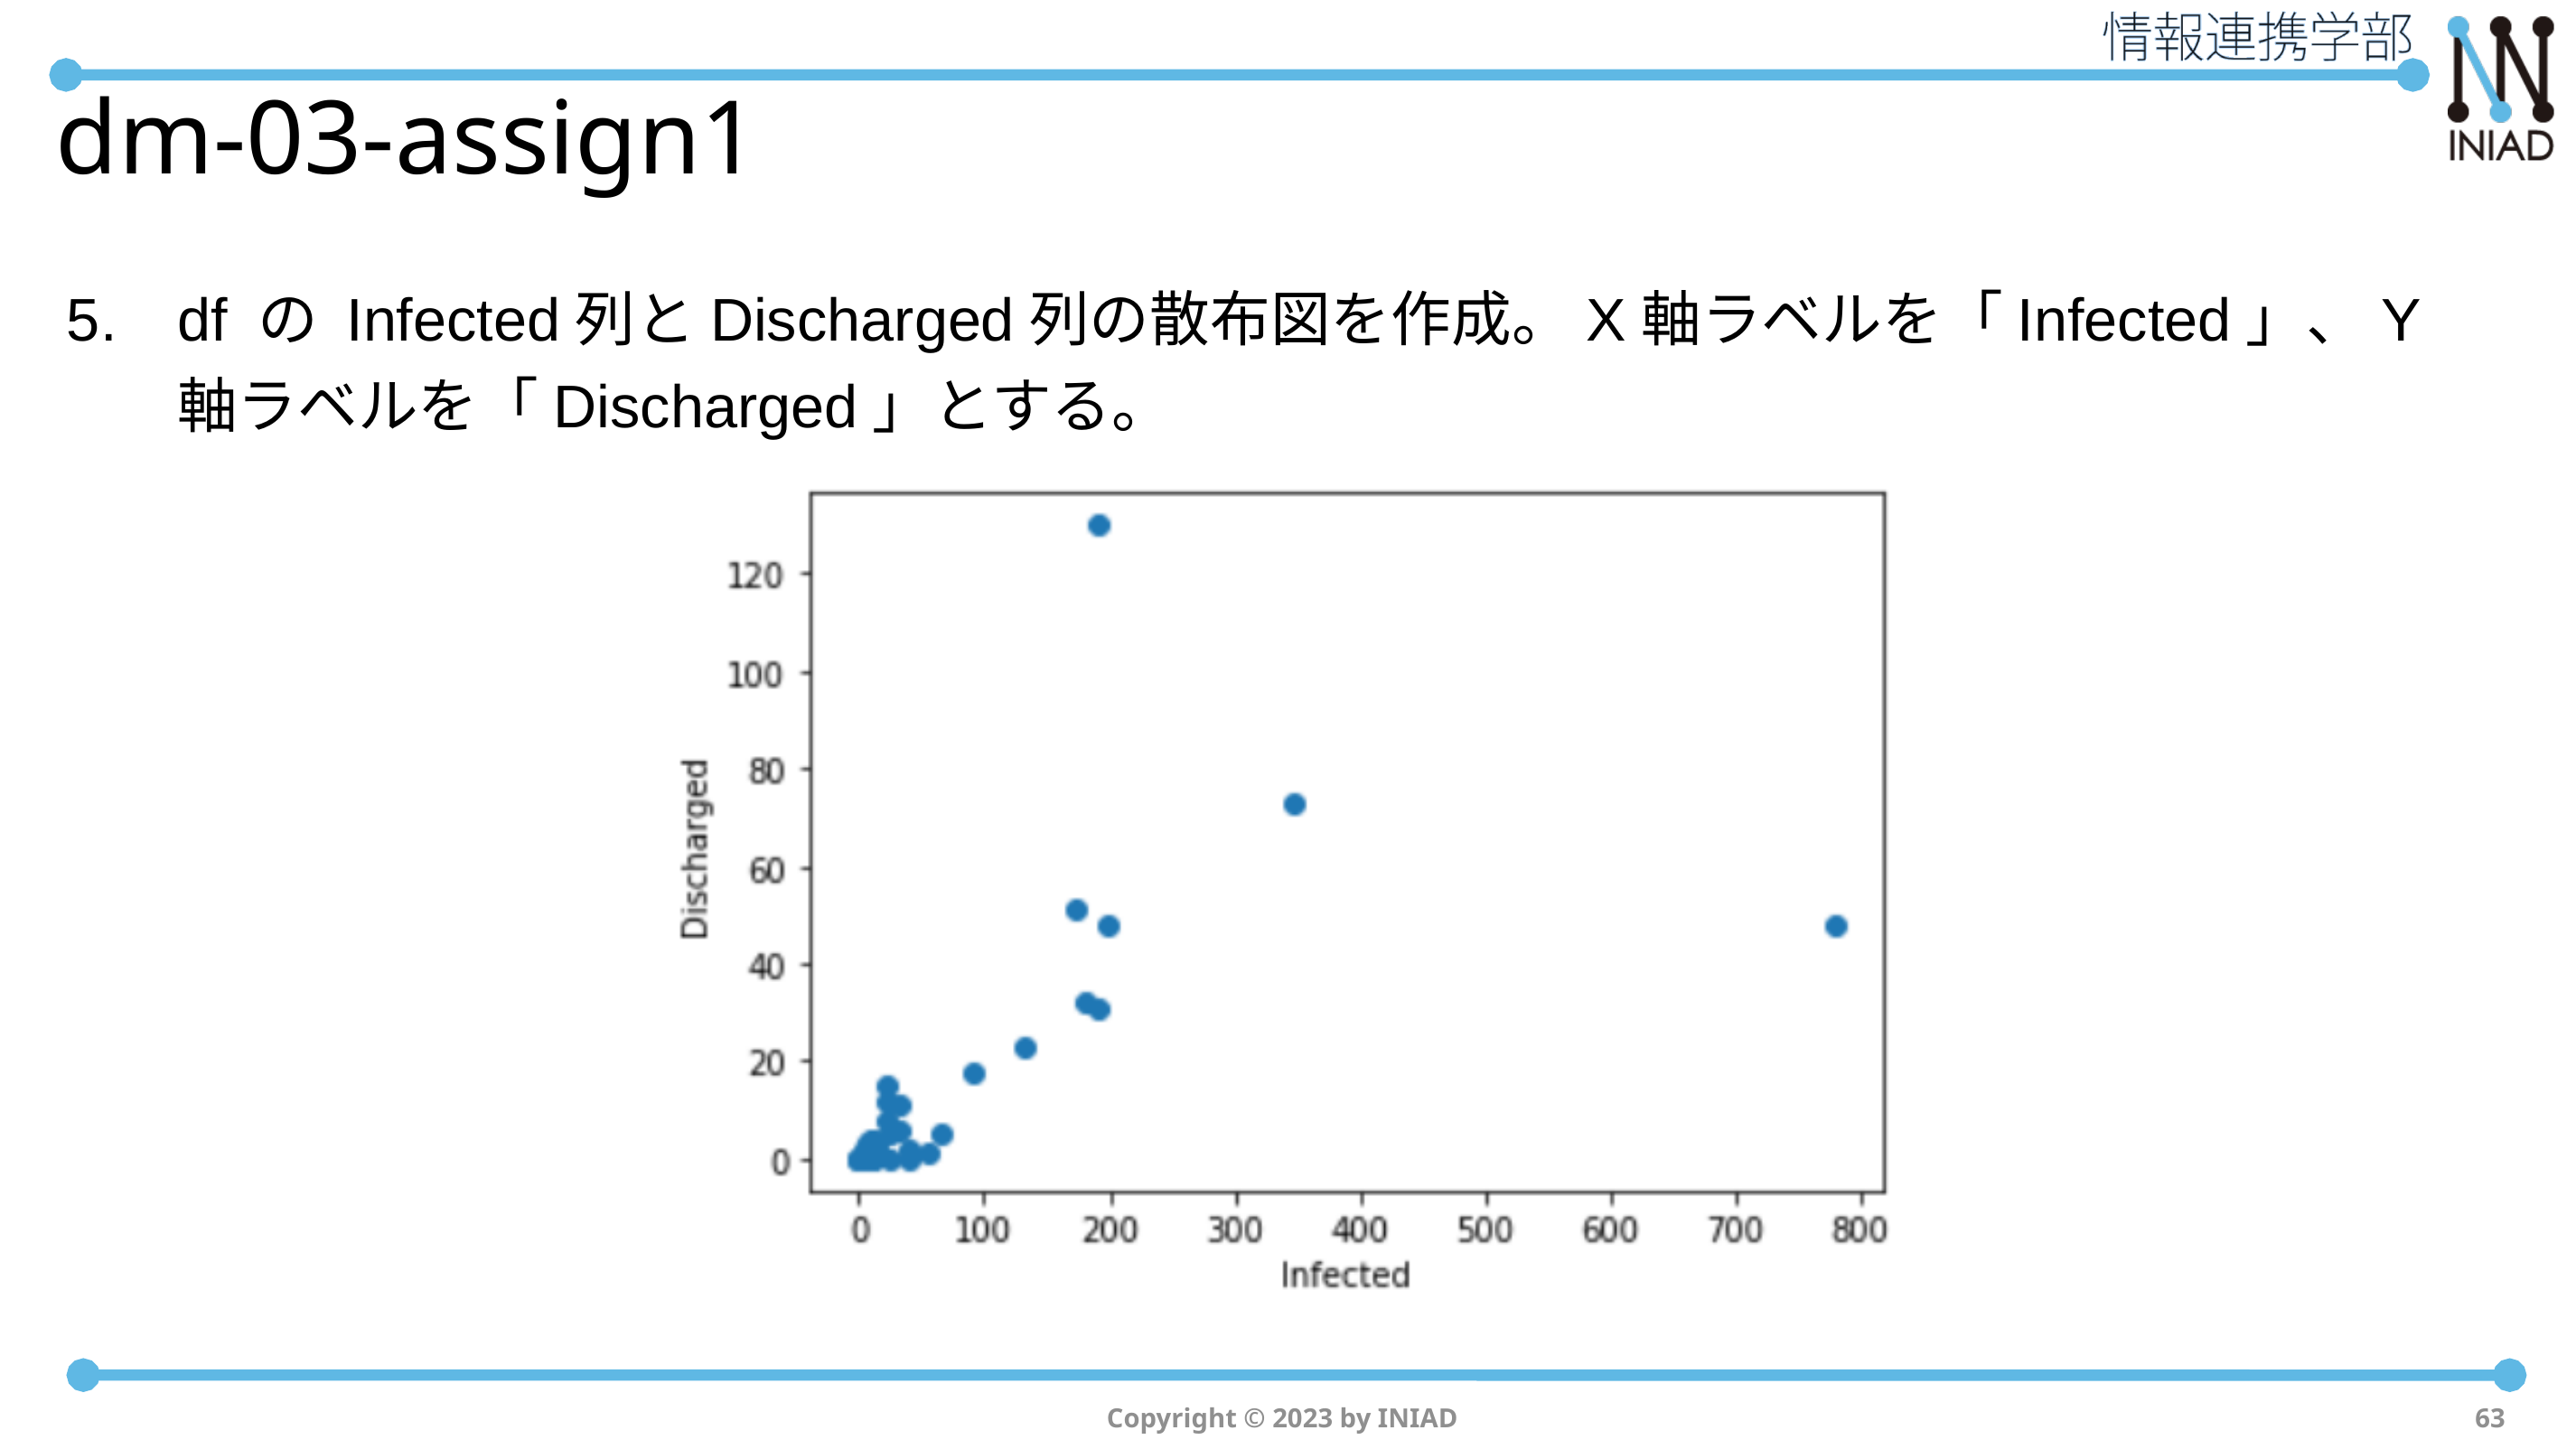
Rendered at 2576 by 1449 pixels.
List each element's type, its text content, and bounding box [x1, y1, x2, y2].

footer Copyright © 2023 by INIAD [59, 1374, 2506, 1445]
slide_number 63 [2376, 1376, 2519, 1445]
picture [2448, 12, 2555, 170]
picture [655, 469, 1921, 1304]
text_box df の Infected列とDischarged列の散布図を作成。X軸ラベルを「Infected」、Y軸ラベルを「Discharged」とする。 [53, 259, 2500, 447]
title dm-03-assign1 [55, 71, 2413, 259]
